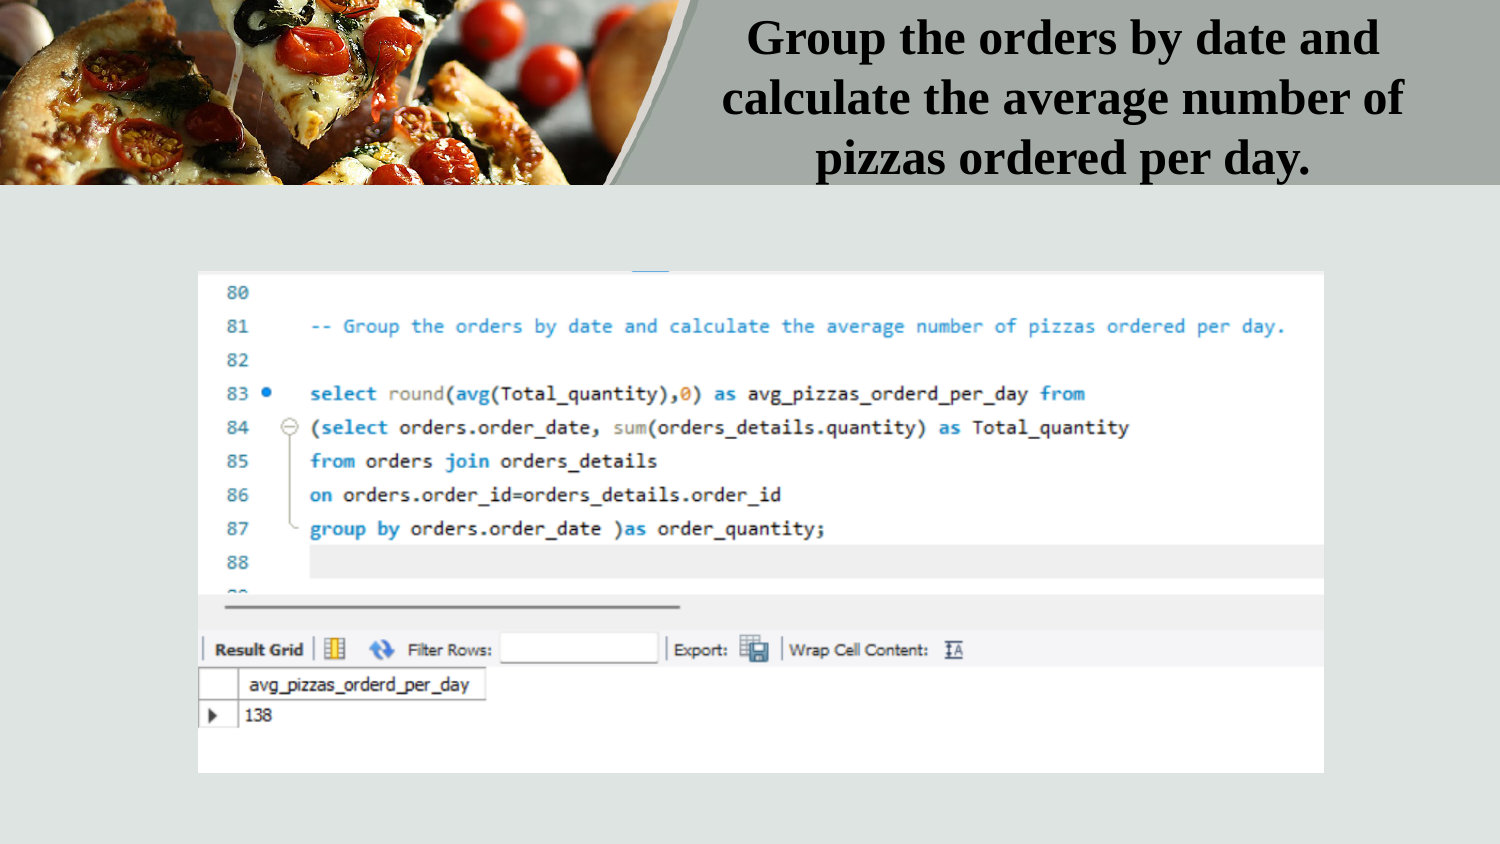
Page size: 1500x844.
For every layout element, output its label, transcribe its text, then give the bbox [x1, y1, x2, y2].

picture [0, 0, 1500, 844]
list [198, 271, 1324, 773]
title Group the orders by date and calculate the average number of pizzas ordered per day. [674, 19, 1452, 171]
